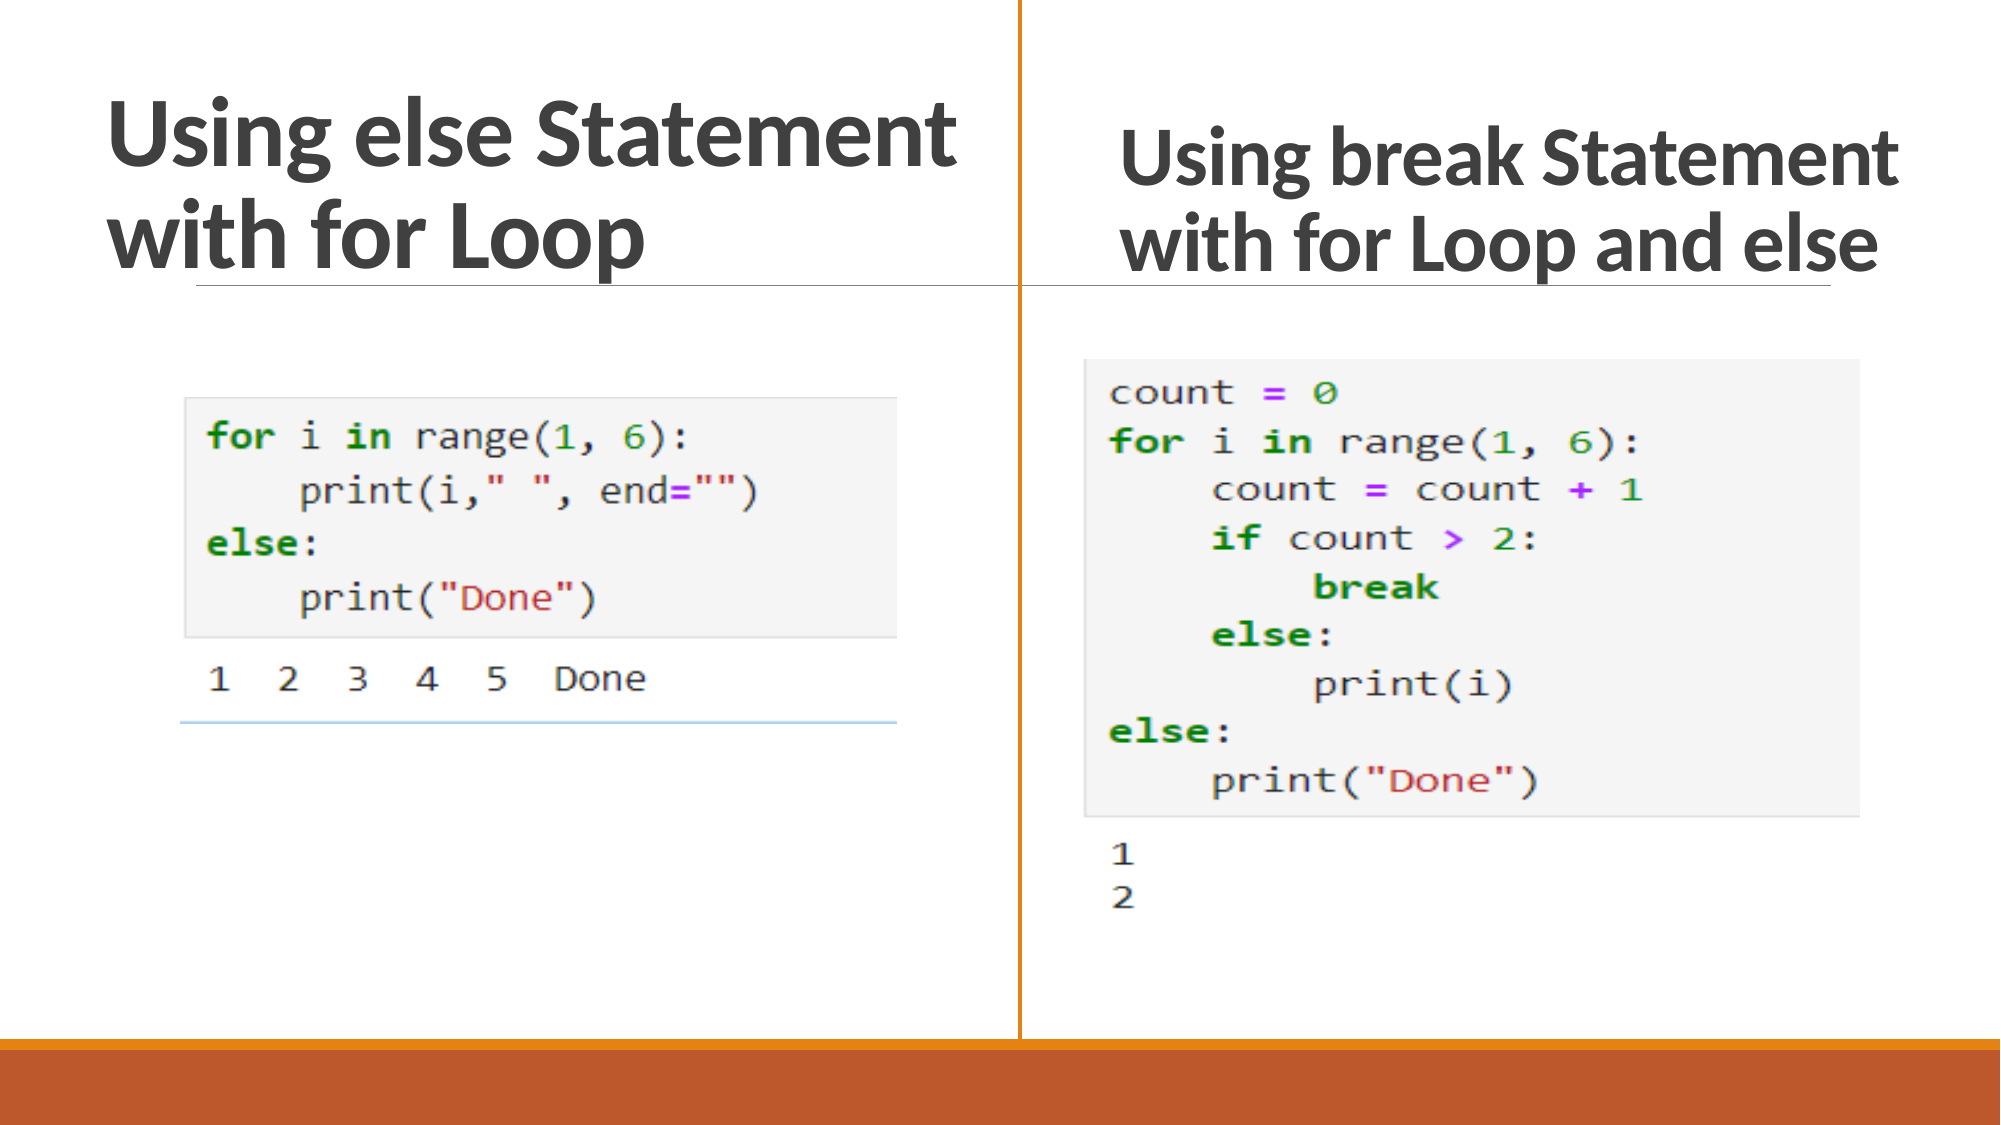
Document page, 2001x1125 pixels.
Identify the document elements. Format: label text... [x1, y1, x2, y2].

title Using else Statement with for Loop [91, 58, 986, 297]
picture [1074, 359, 1861, 938]
text_box Using break Statement with for Loop and else [1104, 58, 2000, 297]
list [179, 396, 898, 724]
